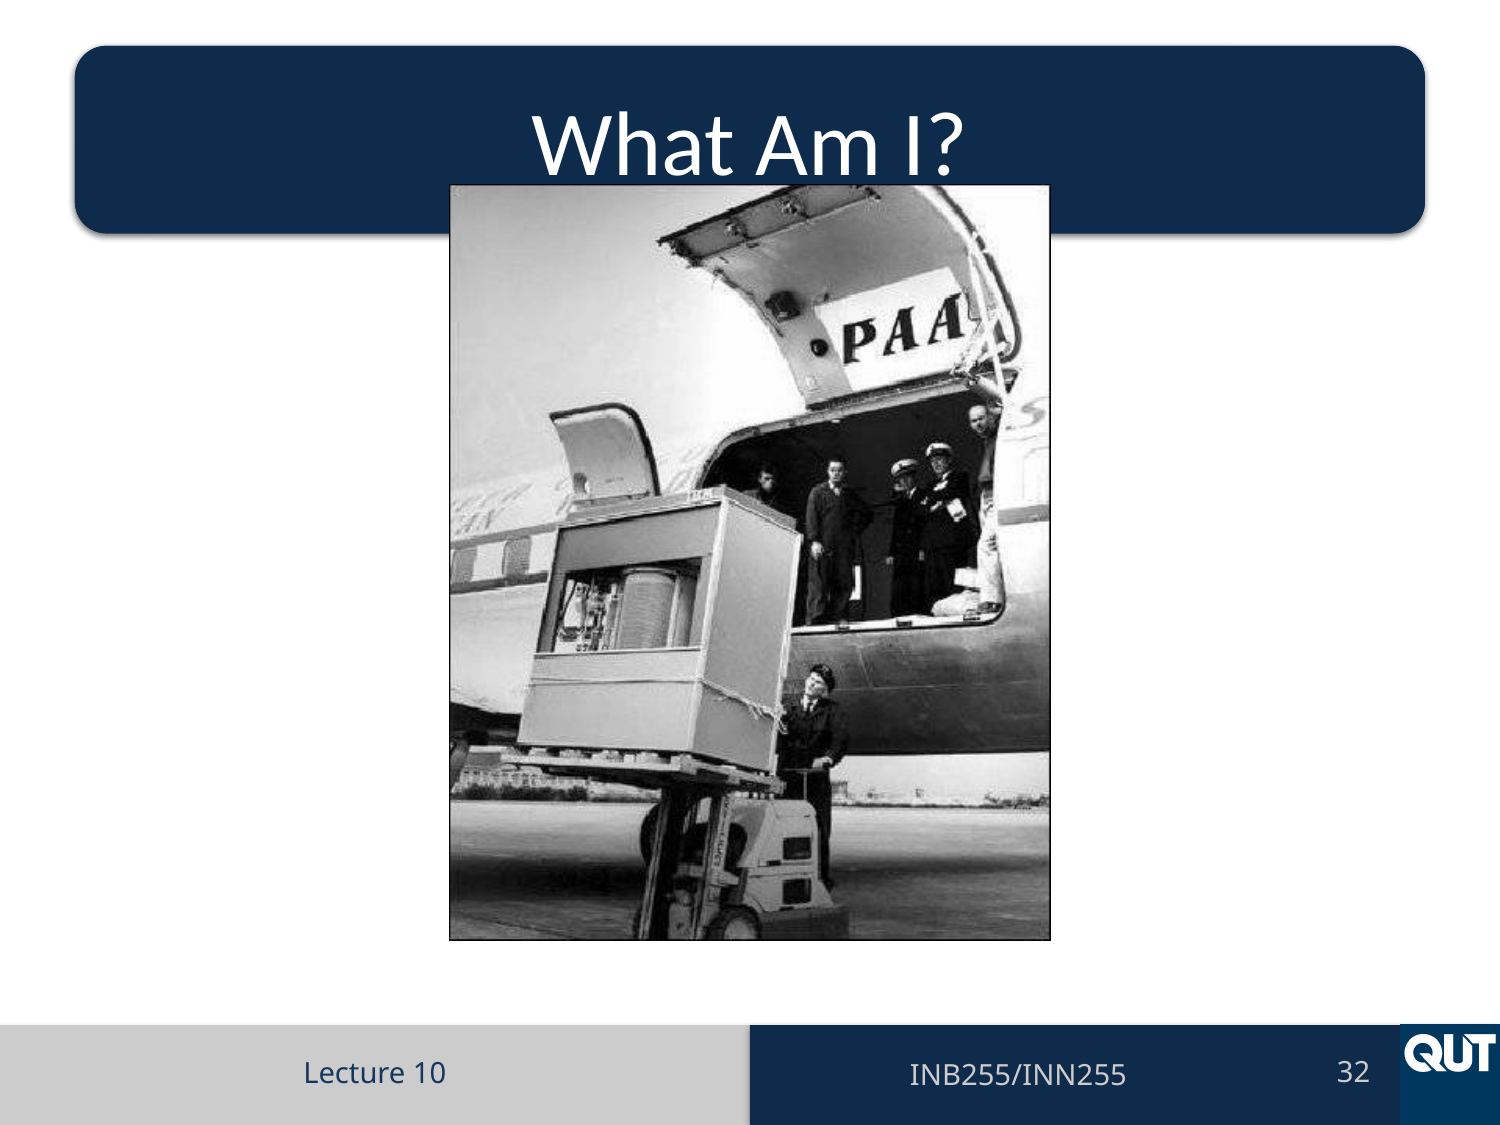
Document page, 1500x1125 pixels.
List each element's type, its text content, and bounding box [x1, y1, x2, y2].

title What Am I? [75, 45, 1425, 233]
footer Lecture 10 [24, 1044, 725, 1105]
picture [1400, 1024, 1500, 1125]
picture [448, 184, 1051, 941]
